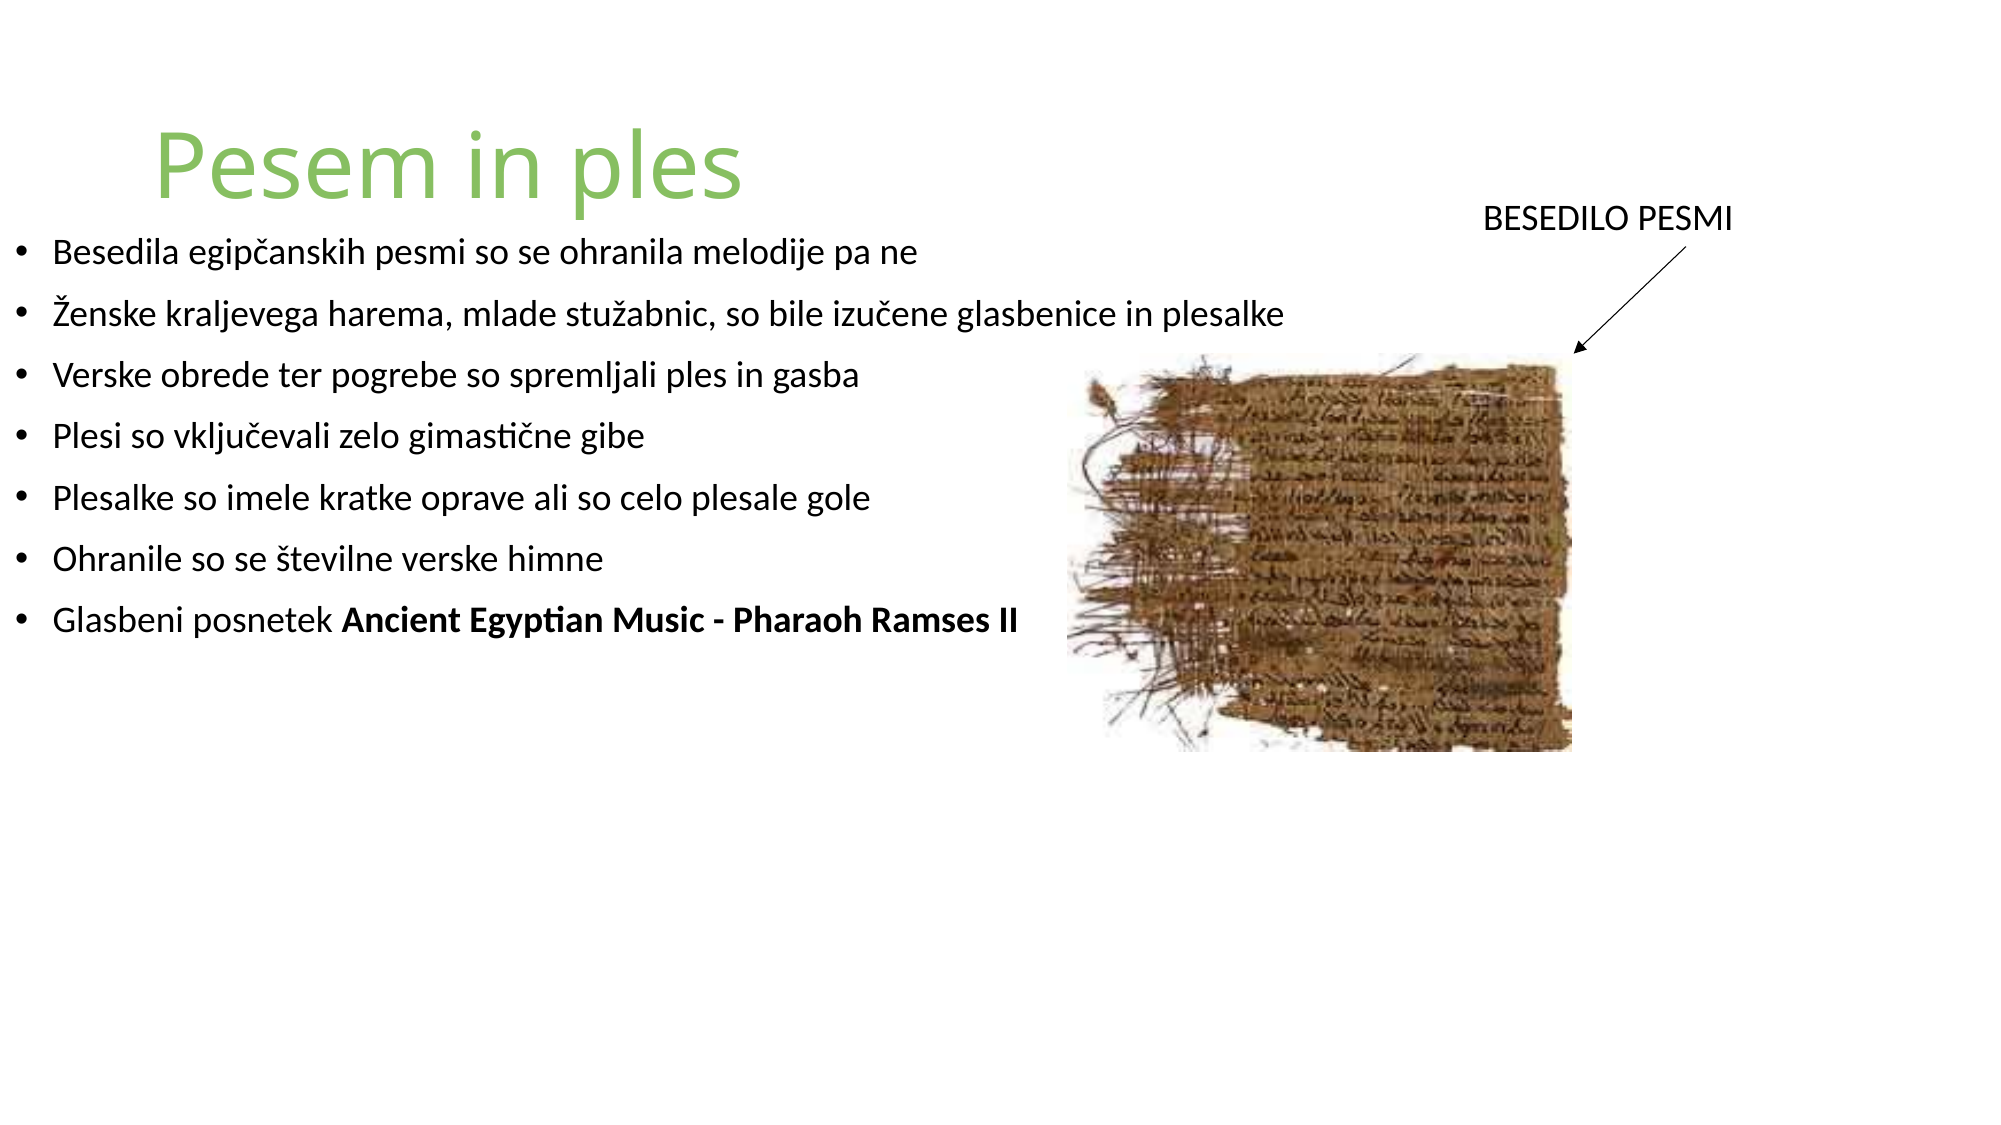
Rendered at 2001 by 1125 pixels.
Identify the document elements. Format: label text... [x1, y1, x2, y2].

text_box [1573, 246, 1686, 354]
list Besedila egipčanskih pesmi so se ohranila melodije pa ne Ženske kraljevega harema, mlade stužabnic, so bile izučene glasbenice in plesalke Verske obrede ter pogrebe so spremljali ples in gasba Plesi so vključevali zelo gimastične gibe Plesalke so imele kratke oprave ali so celo plesale gole Ohranile so se številne verske himne Glasbeni posnetek Ancient Egyptian Music - Pharaoh Ramses II [0, 225, 1869, 939]
title Pesem in ples [137, 59, 1863, 225]
picture [1067, 353, 1572, 752]
text_box BESEDILO PESMI [1468, 185, 1838, 246]
